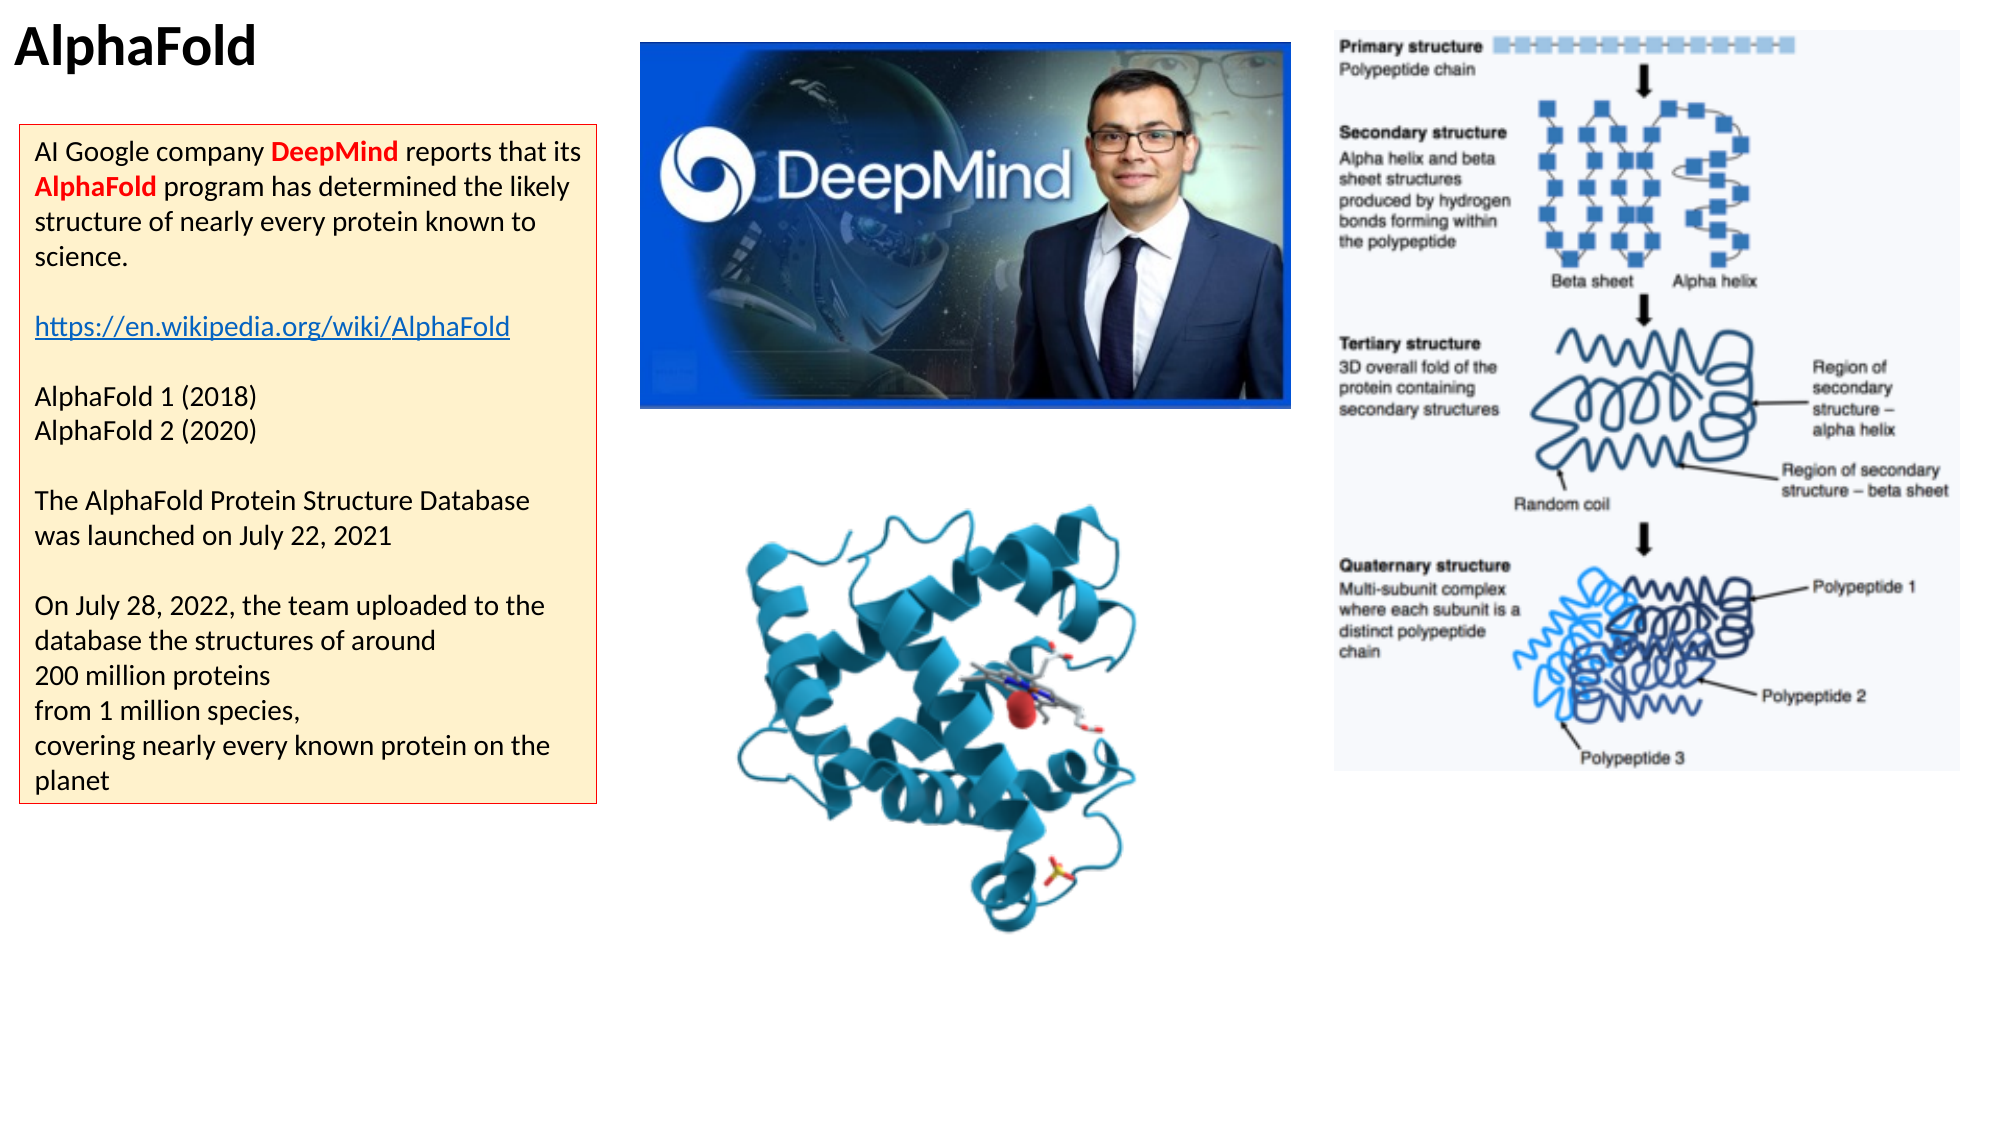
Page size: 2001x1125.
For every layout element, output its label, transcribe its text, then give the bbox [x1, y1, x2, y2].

picture [712, 484, 1172, 949]
picture [640, 42, 1291, 409]
text_box AI Google company DeepMind reports that its AlphaFold program has determined the likely structure of nearly every protein known to science. https://en.wikipedia.org/wiki/AlphaFold AlphaFold 1 (2018) AlphaFold 2 (2020) The AlphaFold Protein Structure Database was launched on July 22, 2021 On July 28, 2022, the team uploaded to the database the structures of around 200 million proteins from 1 million species, covering nearly every known protein on the planet [19, 124, 597, 804]
picture [1334, 30, 1960, 771]
text_box AlphaFold [0, 0, 339, 85]
